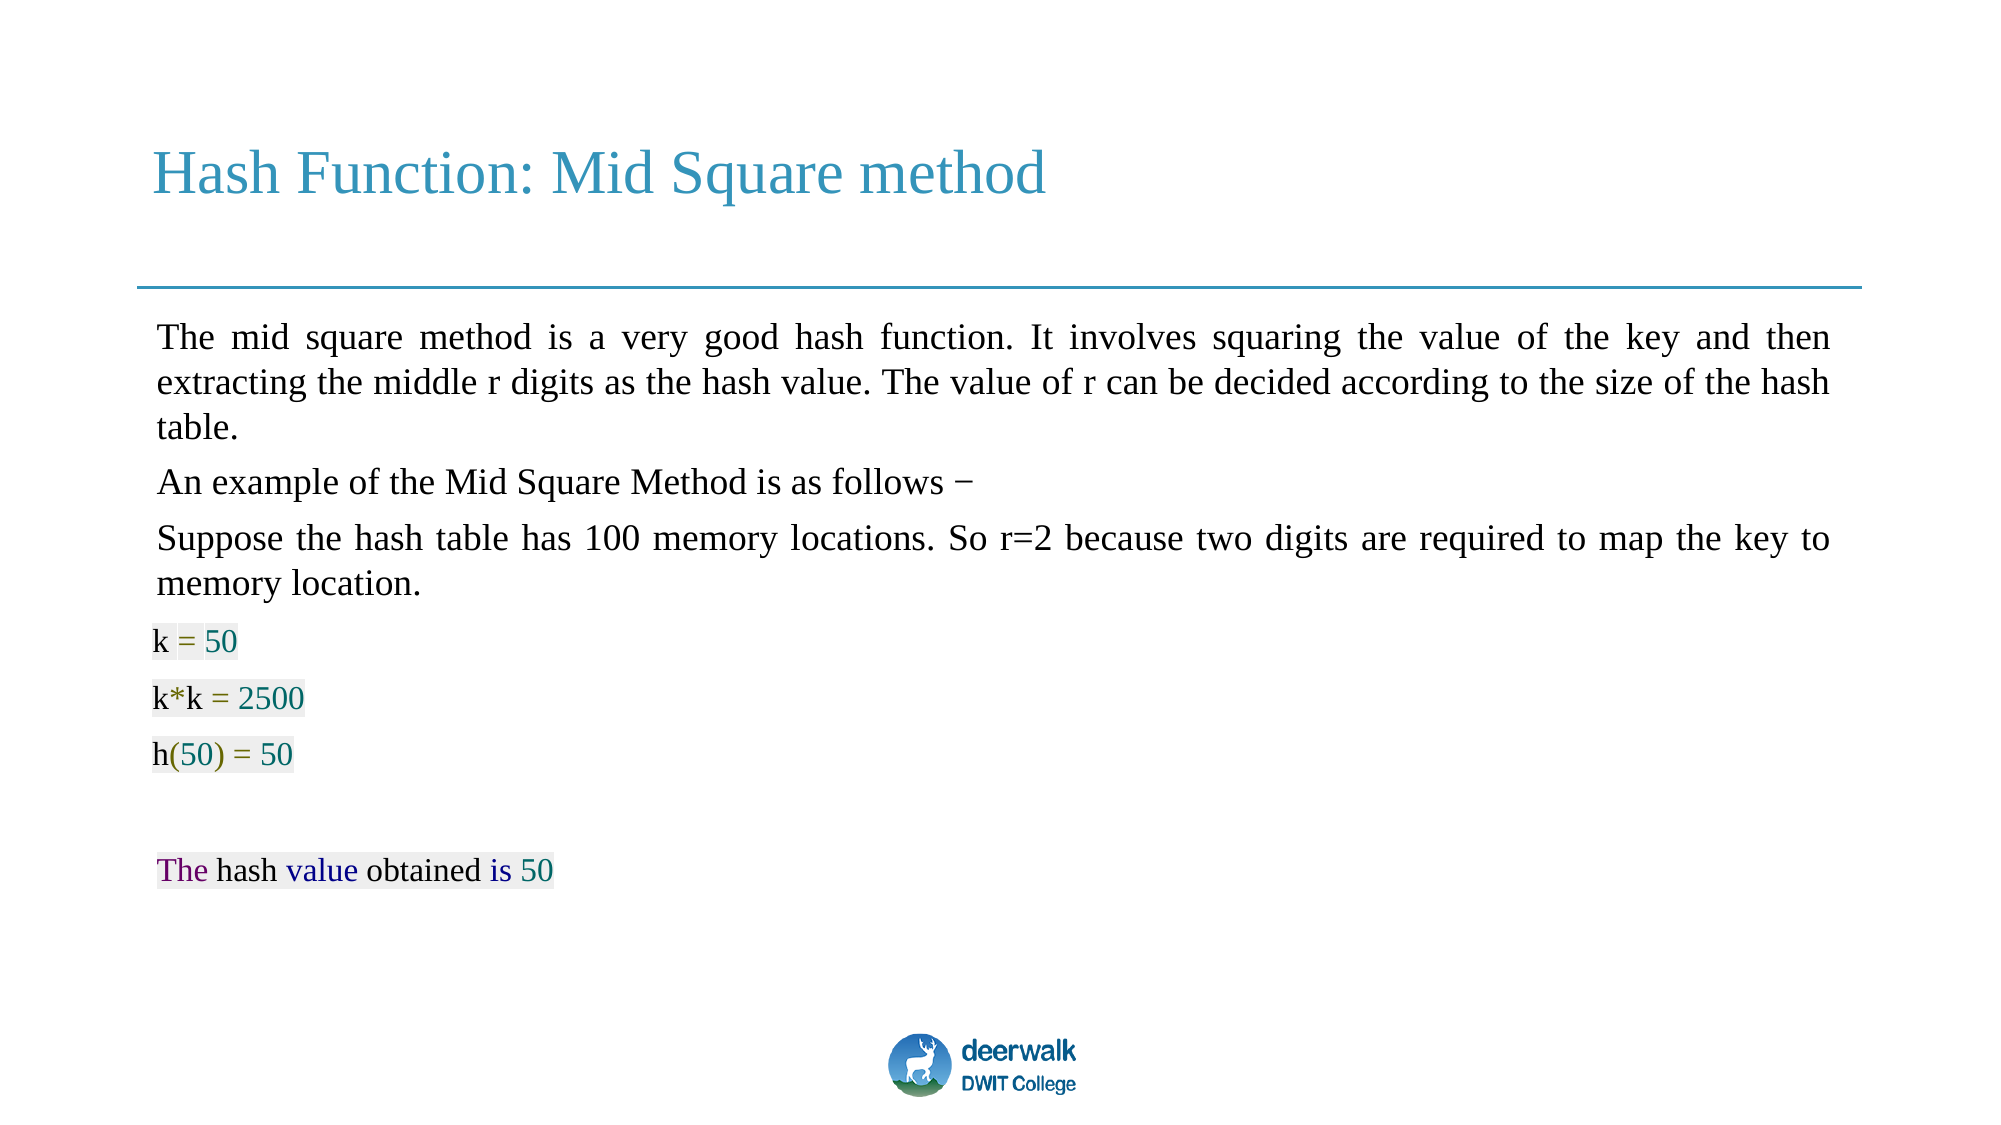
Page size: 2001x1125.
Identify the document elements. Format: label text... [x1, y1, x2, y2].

list The mid square method is a very good hash function. It involves squaring the value of the key and then extracting the middle r digits as the hash value. The value of r can be decided according to the size of the hash table. An example of the Mid Square Method is as follows − Suppose the hash table has 100 memory locations. So r=2 because two digits are required to map the key to memory location. k = 50 k*k = 2500 h(50) = 50 The hash value obtained is 50 [137, 304, 1853, 1015]
title Hash Function: Mid Square method [137, 64, 1863, 283]
picture [873, 1015, 1103, 1120]
